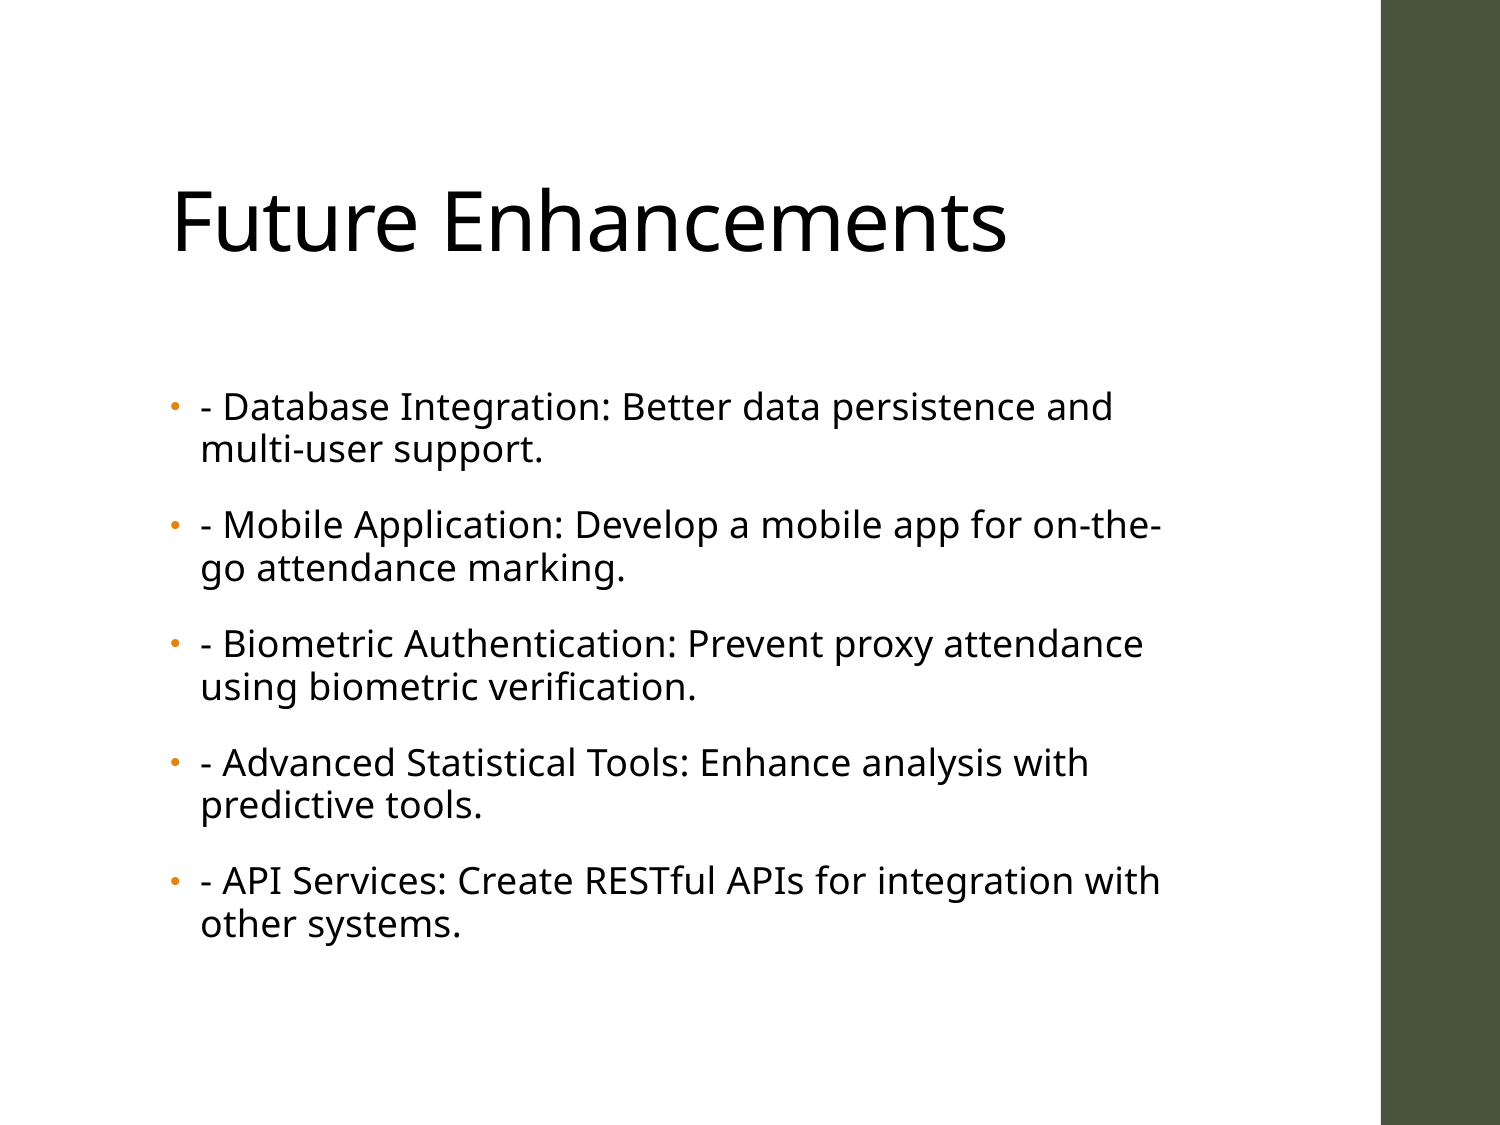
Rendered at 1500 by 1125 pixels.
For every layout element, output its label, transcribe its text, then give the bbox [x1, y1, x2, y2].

title Future Enhancements [155, 60, 1348, 278]
list - Database Integration: Better data persistence and multi-user support. - Mobile Application: Develop a mobile app for on-the-go attendance marking. - Biometric Authentication: Prevent proxy attendance using biometric verification. - Advanced Statistical Tools: Enhance analysis with predictive tools. - API Services: Create RESTful APIs for integration with other systems. [155, 299, 1213, 1014]
